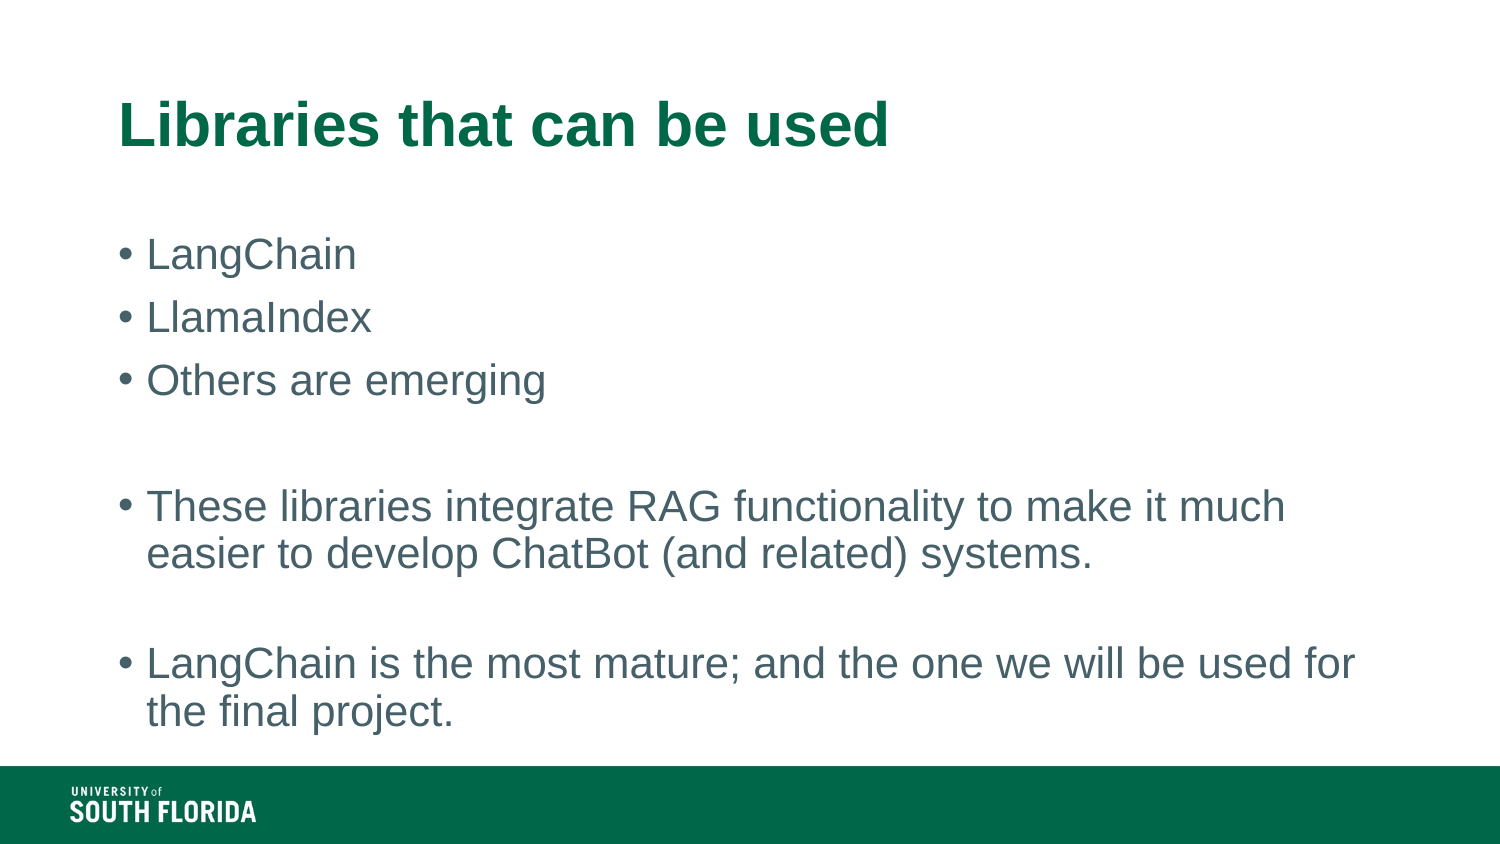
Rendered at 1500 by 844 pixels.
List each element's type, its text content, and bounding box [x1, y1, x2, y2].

list LangChain LlamaIndex Others are emerging These libraries integrate RAG functionality to make it much easier to develop ChatBot (and related) systems. LangChain is the most mature; and the one we will be used for the final project. [103, 224, 1397, 760]
title Libraries that can be used [103, 44, 1397, 208]
picture [0, 0, 1500, 844]
